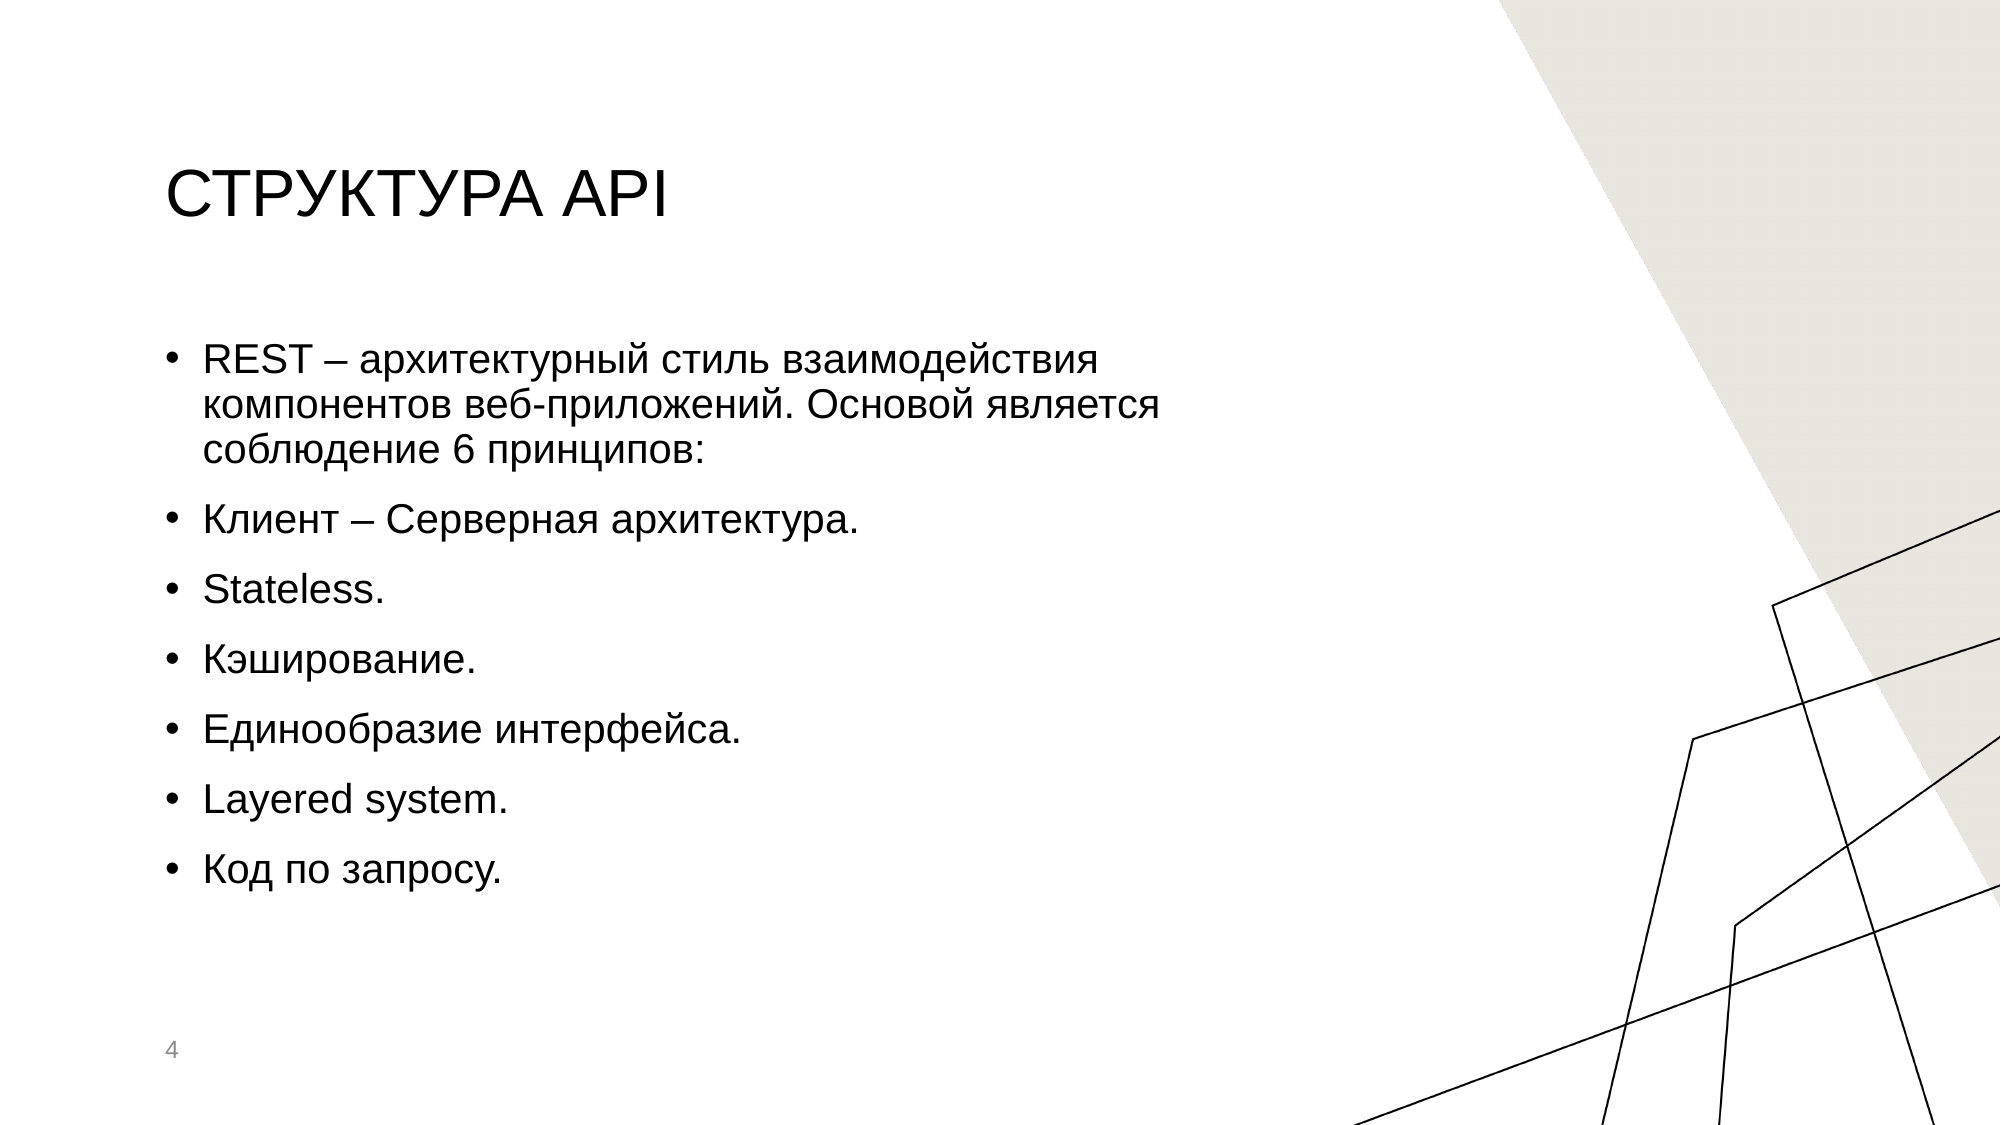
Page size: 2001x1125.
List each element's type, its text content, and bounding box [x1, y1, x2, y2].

list REST – архитектурный стиль взаимодействия компонентов веб-приложений. Основой является соблюдение 6 принципов: Клиент – Серверная архитектура. Stateless. Кэширование. Единообразие интерфейса. Layered system. Код по запросу. [150, 329, 1344, 1012]
slide_number 4 [150, 1024, 254, 1074]
picture [1281, 0, 2000, 1125]
title Структура api [150, 59, 1344, 329]
